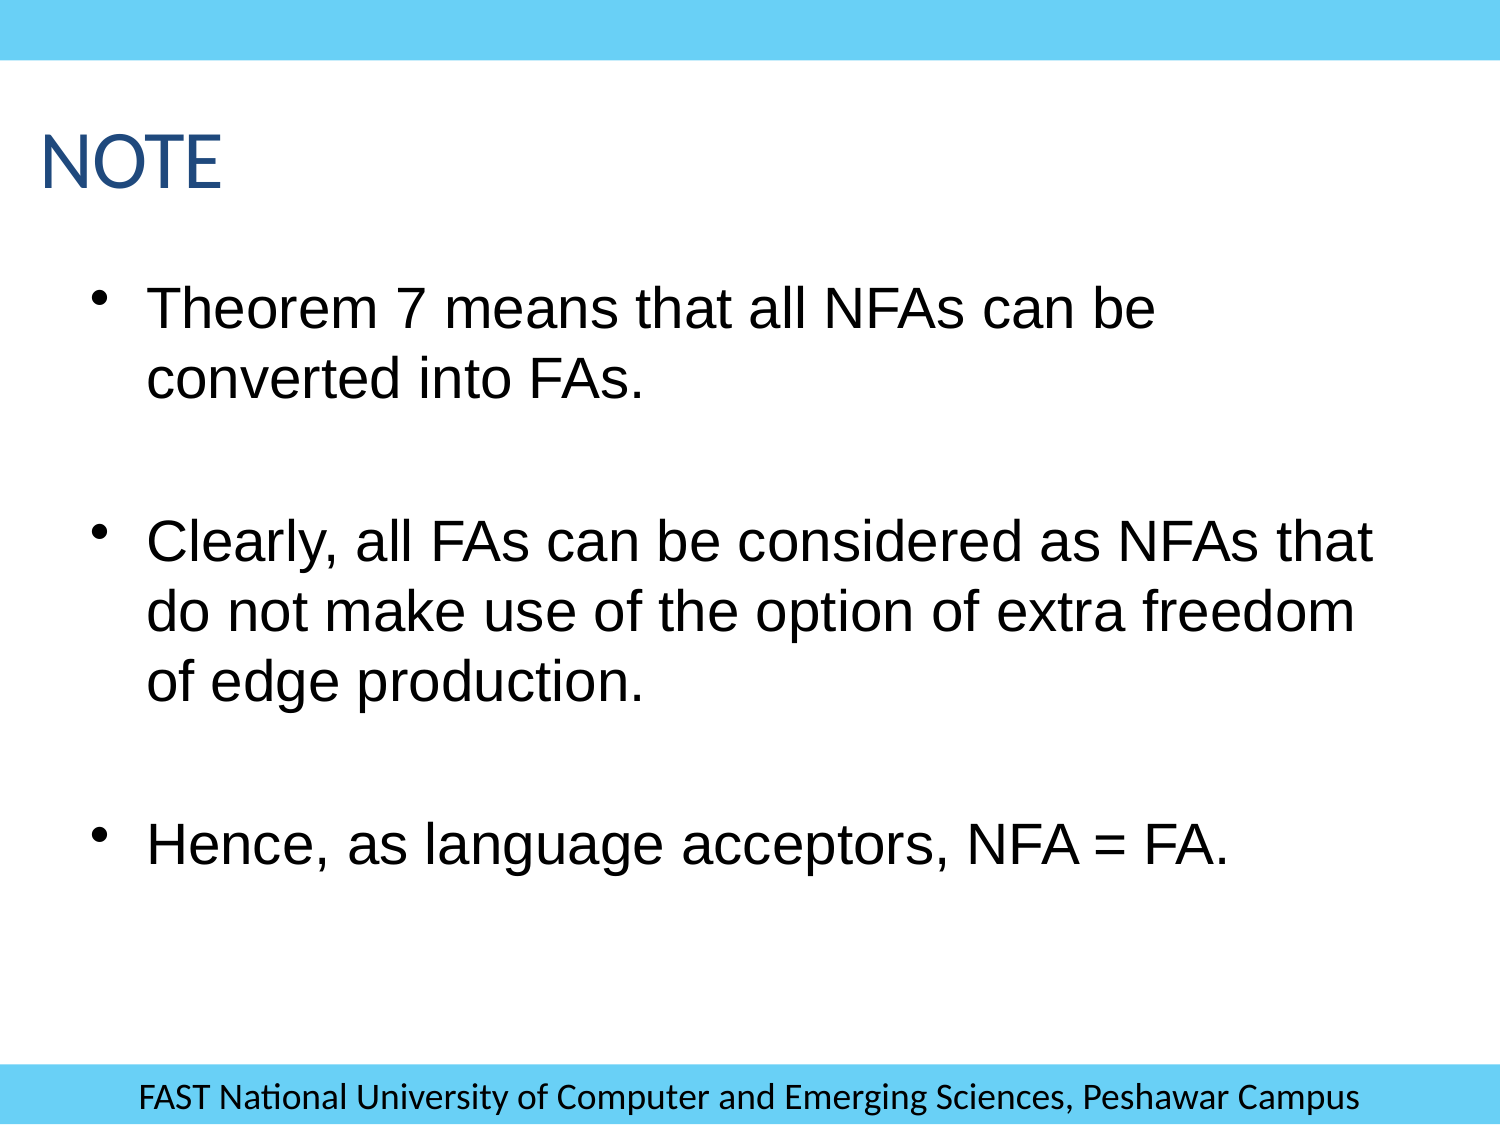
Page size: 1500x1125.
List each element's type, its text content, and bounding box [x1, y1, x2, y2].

text_box Theorem 7 means that all NFAs can be converted into FAs. Clearly, all FAs can be considered as NFAs that do not make use of the option of extra freedom of edge production. Hence, as language acceptors, NFA = FA. [74, 262, 1425, 1063]
text_box Note [24, 74, 1425, 213]
